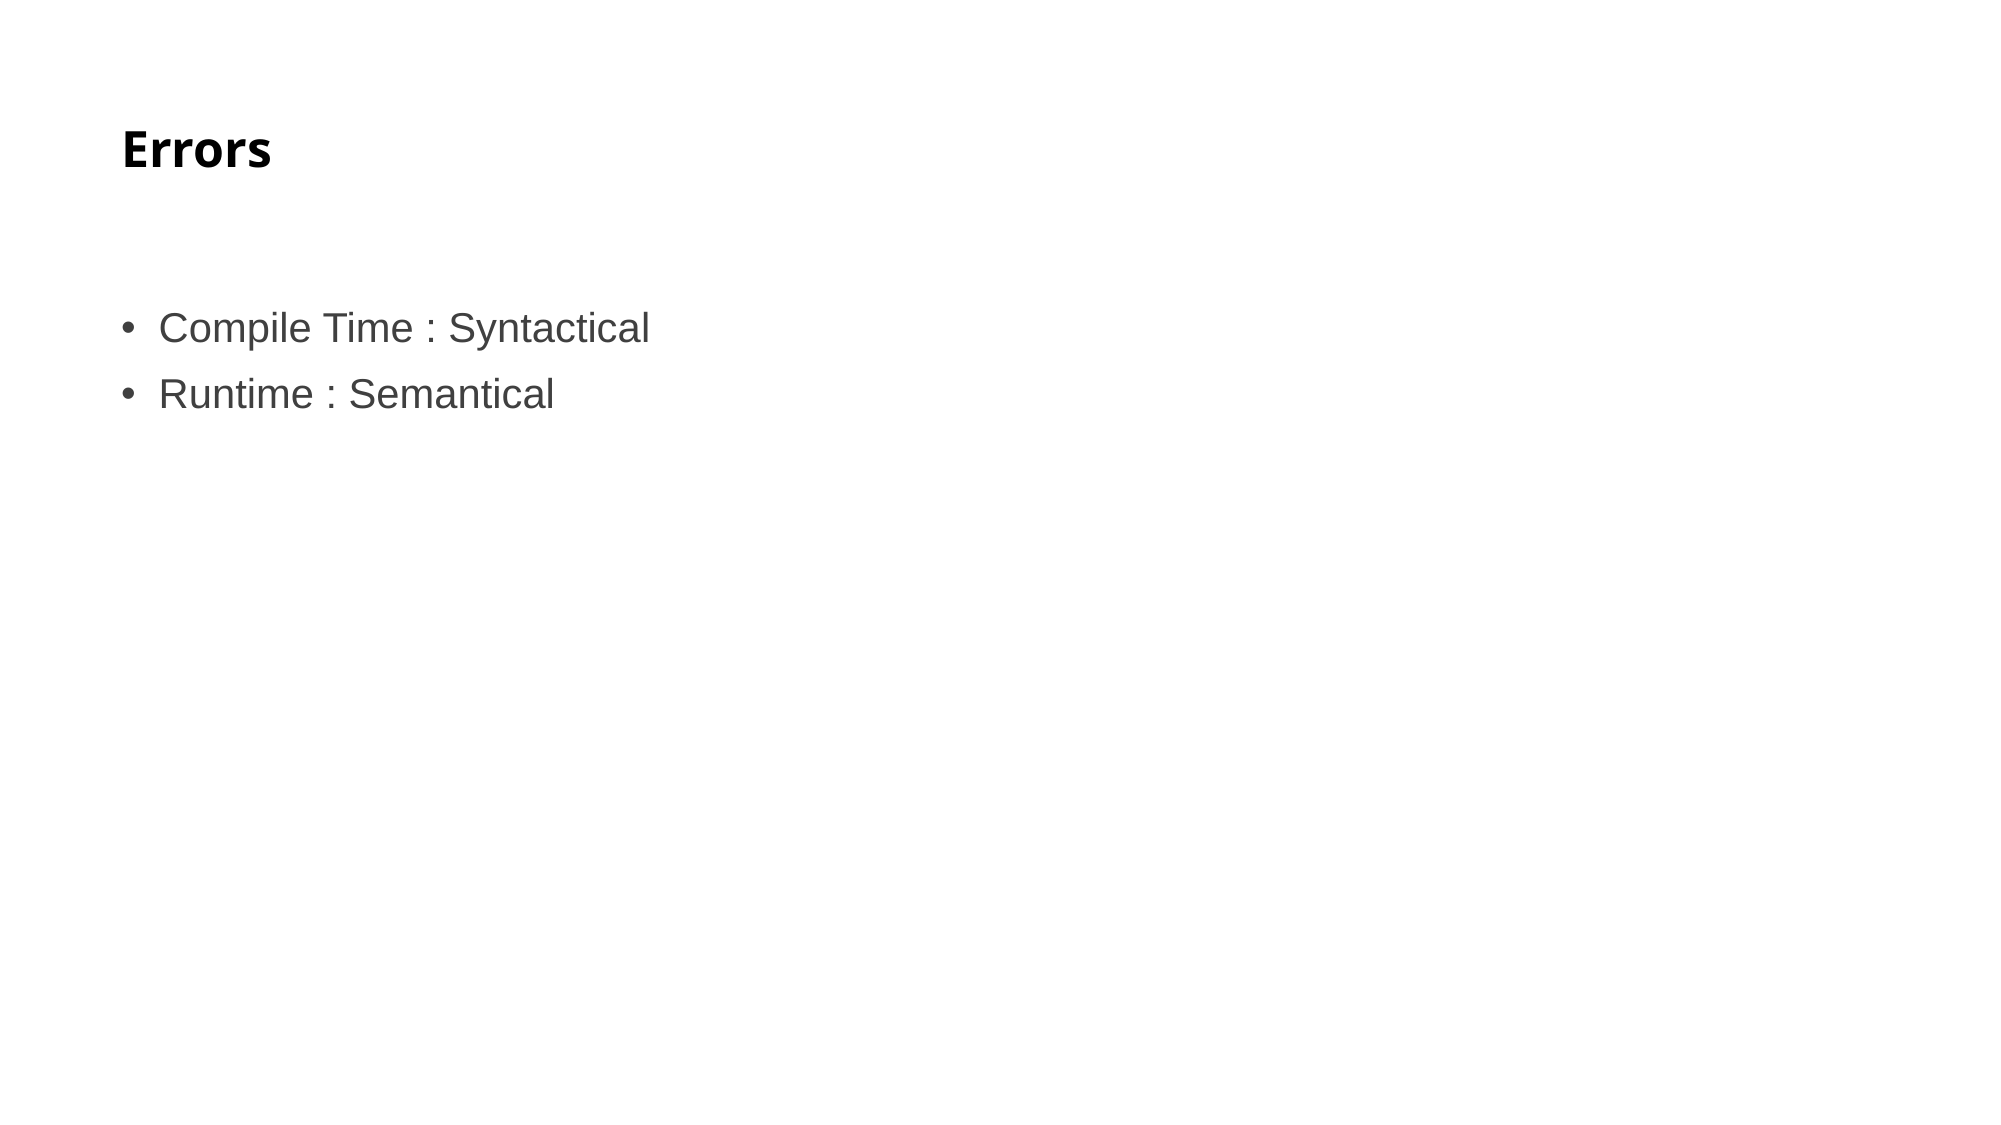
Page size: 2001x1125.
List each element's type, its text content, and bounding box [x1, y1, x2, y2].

title Errors [106, 42, 1832, 260]
list Compile Time : Syntactical Runtime : Semantical [106, 299, 1832, 1014]
